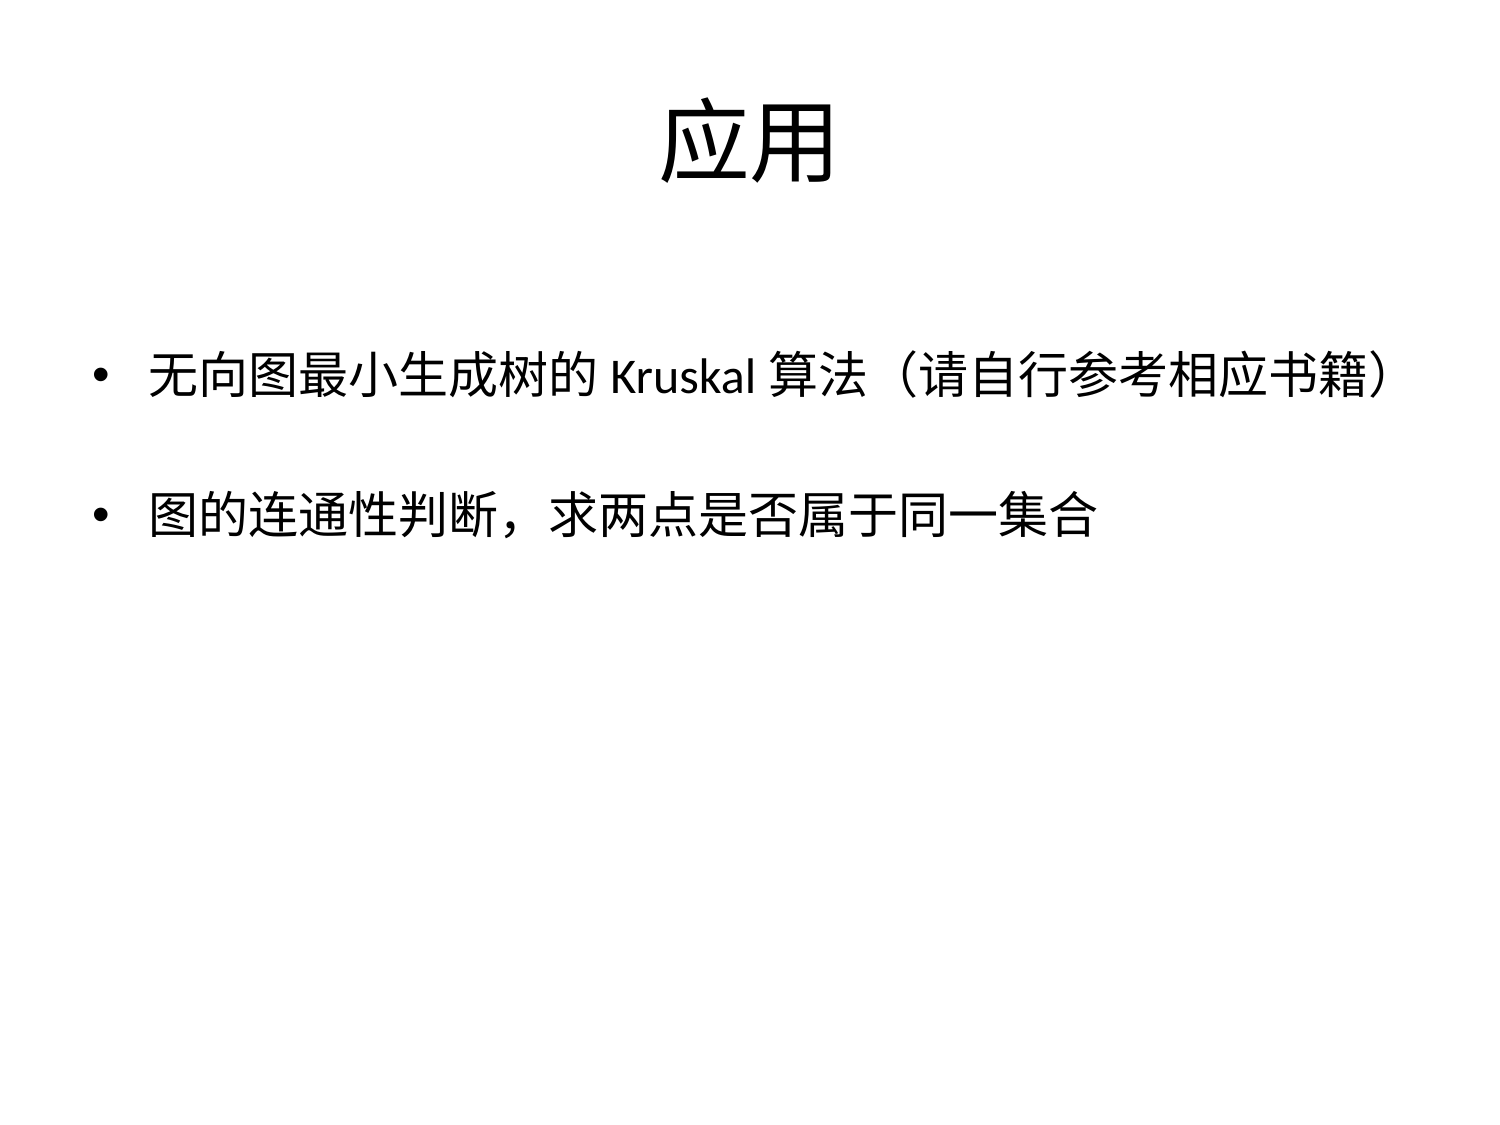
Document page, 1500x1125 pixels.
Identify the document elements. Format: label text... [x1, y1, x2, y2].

title 应用 [75, 45, 1425, 233]
list 无向图最小生成树的Kruskal算法（请自行参考相应书籍） 图的连通性判断，求两点是否属于同一集合 [77, 196, 1459, 1010]
